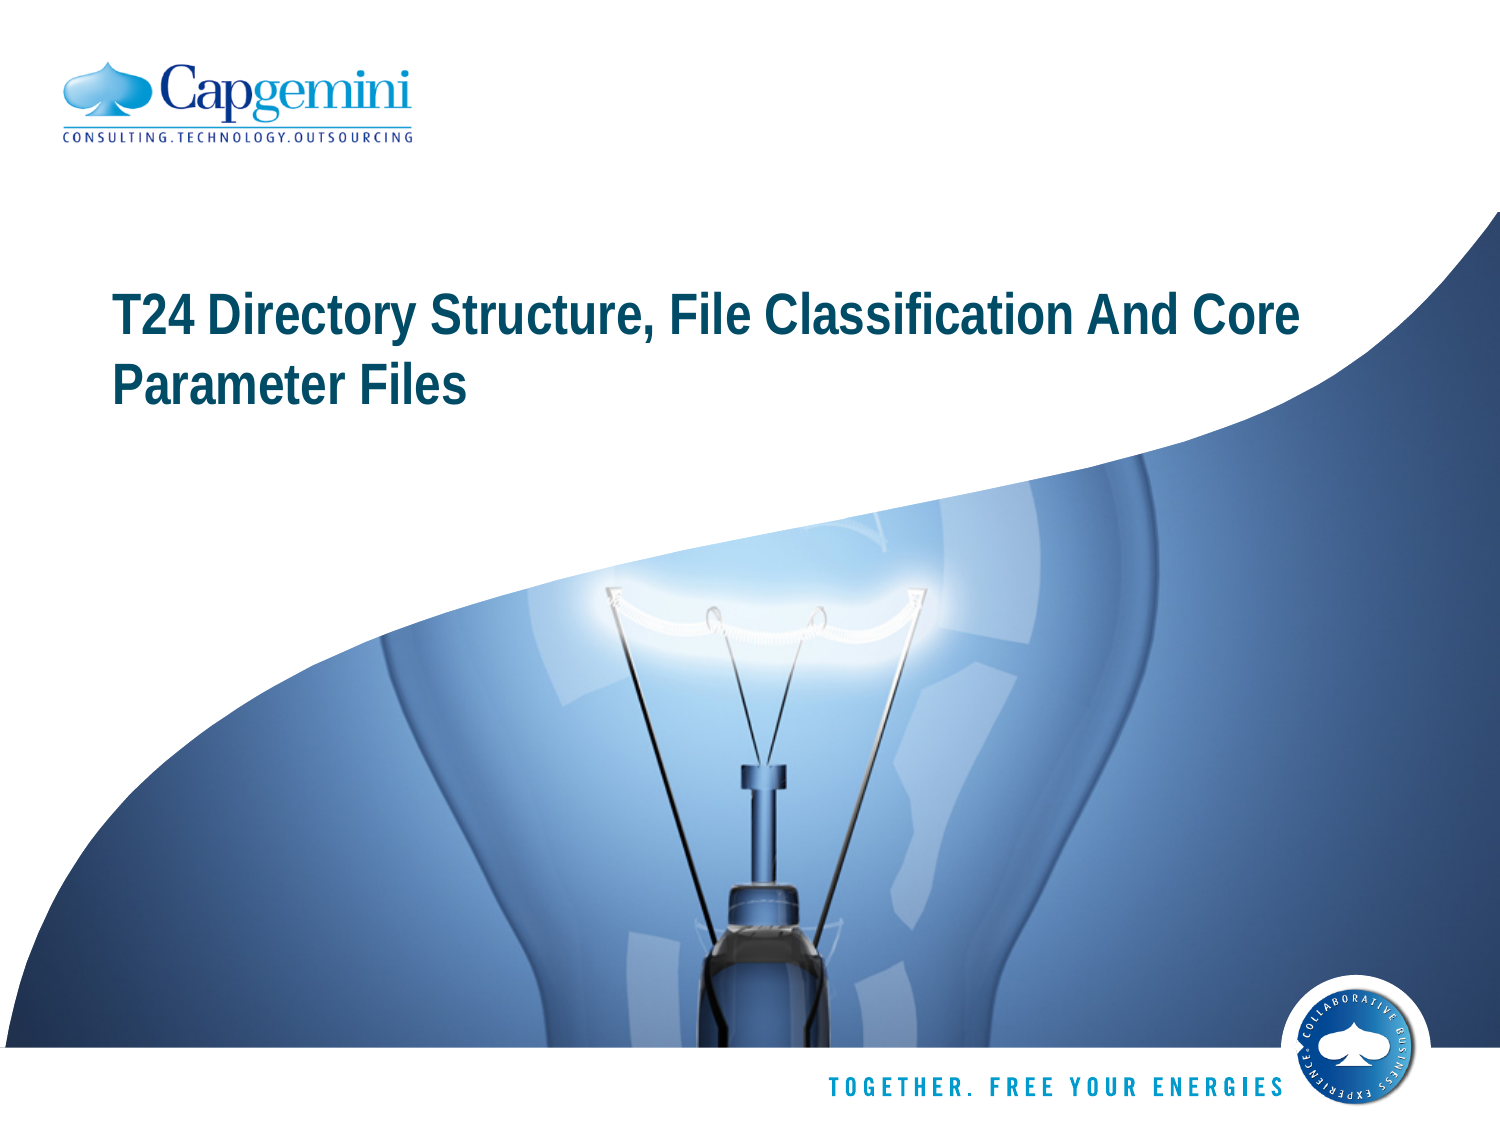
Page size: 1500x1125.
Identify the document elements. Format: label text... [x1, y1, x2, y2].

picture [60, 60, 415, 144]
picture [6, 212, 1500, 1108]
title T24 Directory Structure, File Classification And Core Parameter Files [0, 259, 1377, 432]
